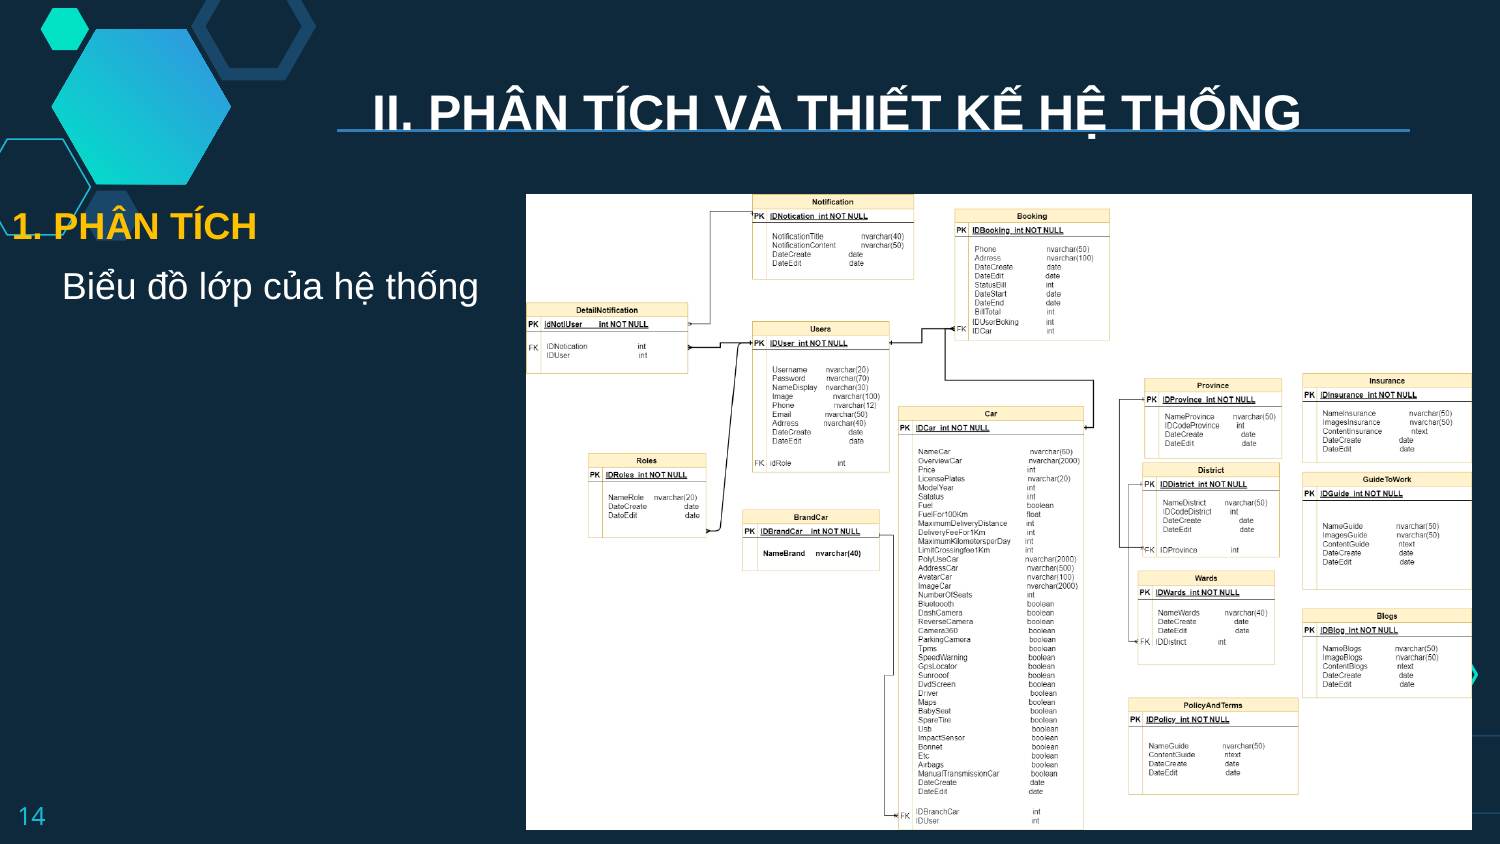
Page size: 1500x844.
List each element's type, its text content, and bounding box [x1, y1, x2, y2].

picture [526, 194, 1472, 830]
text_box Biểu đồ lớp của hệ thống [47, 255, 521, 315]
text_box 1. PHÂN TÍCH [0, 194, 327, 255]
text_box II. PHÂN TÍCH VÀ THIẾT KẾ HỆ THỐNG [357, 12, 1431, 131]
slide_number 14 [2, 785, 93, 844]
